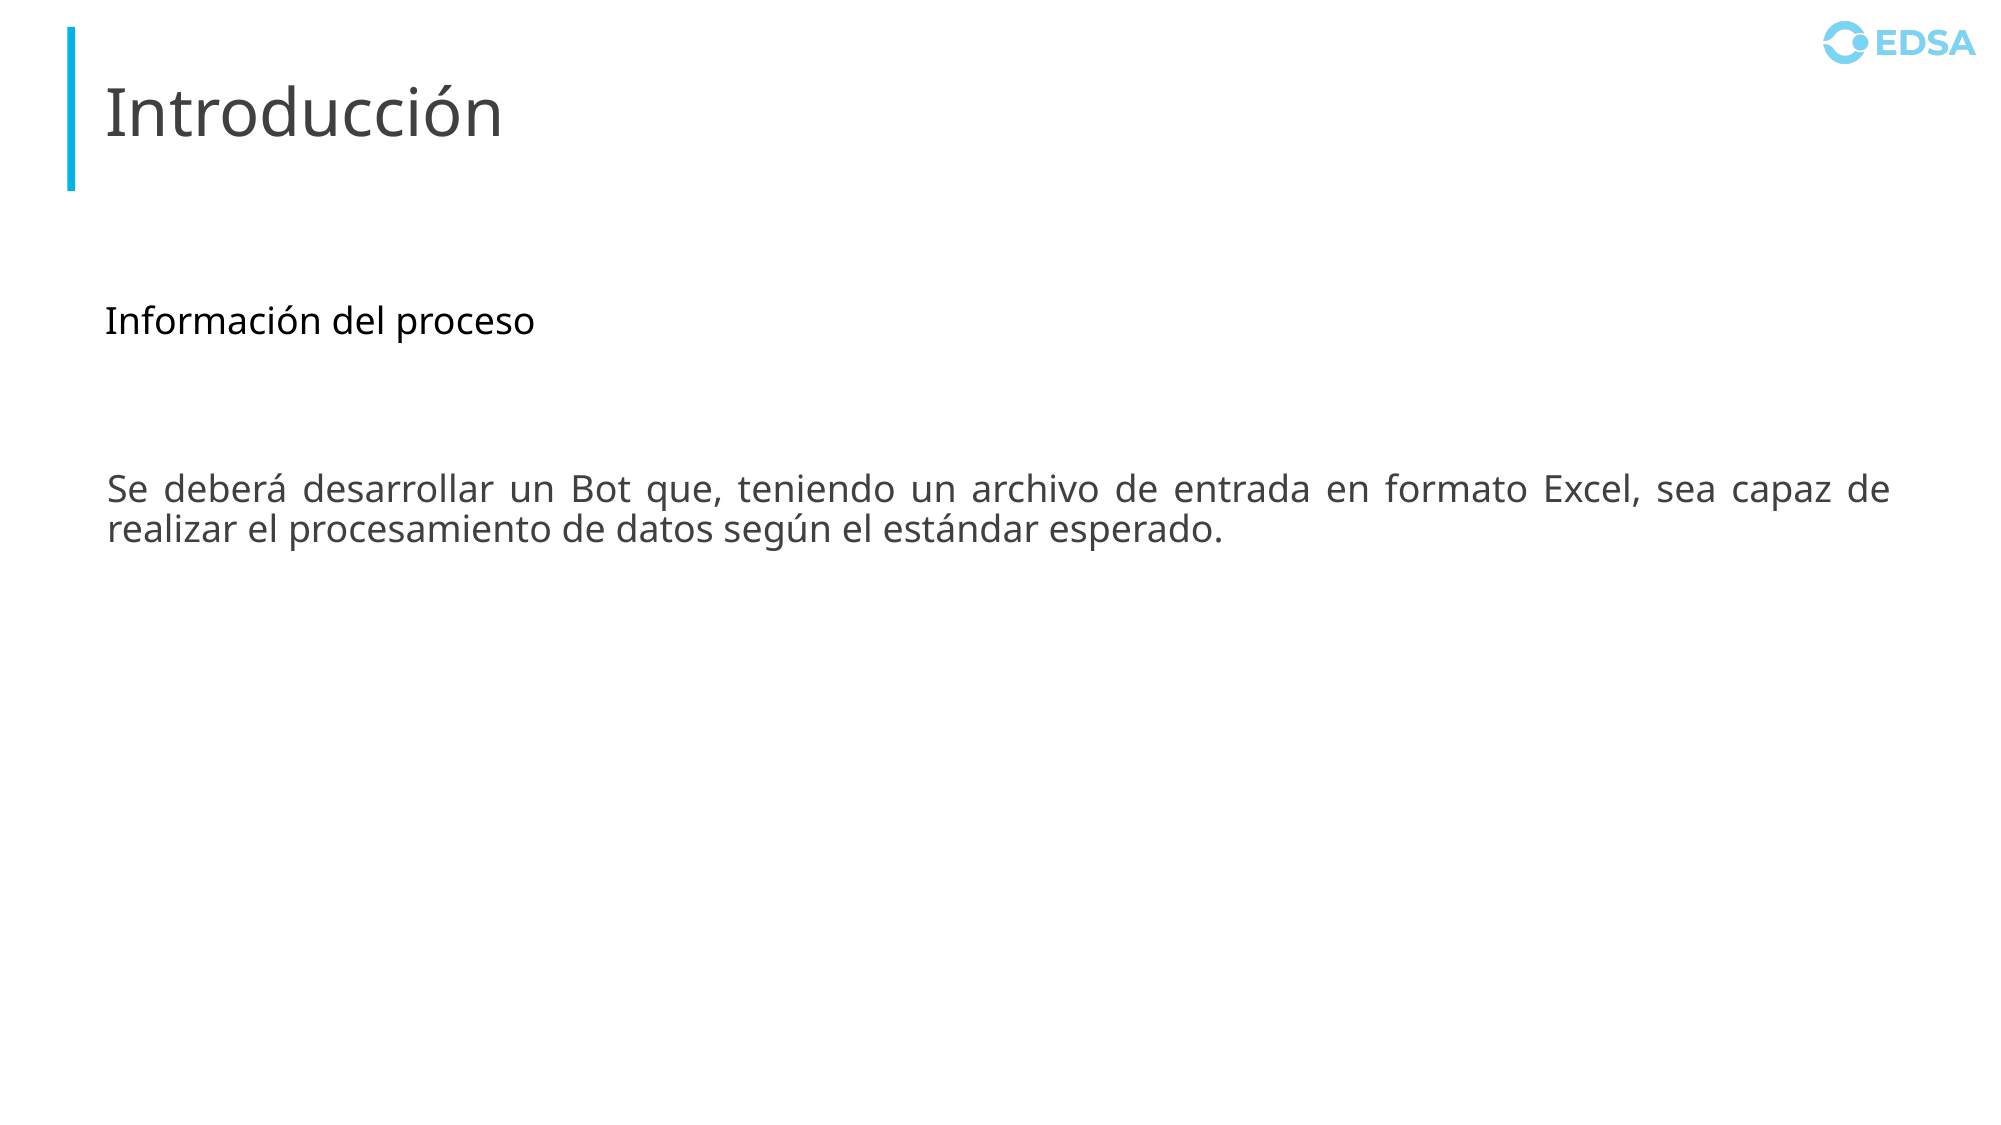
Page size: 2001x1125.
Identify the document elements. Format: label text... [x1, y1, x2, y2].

text_box Se deberá desarrollar un Bot que, teniendo un archivo de entrada en formato Excel, sea capaz de realizar el procesamiento de datos según el estándar esperado. [92, 355, 1908, 665]
title Introducción [90, 41, 1816, 177]
subtitle Información del proceso [90, 289, 1591, 380]
